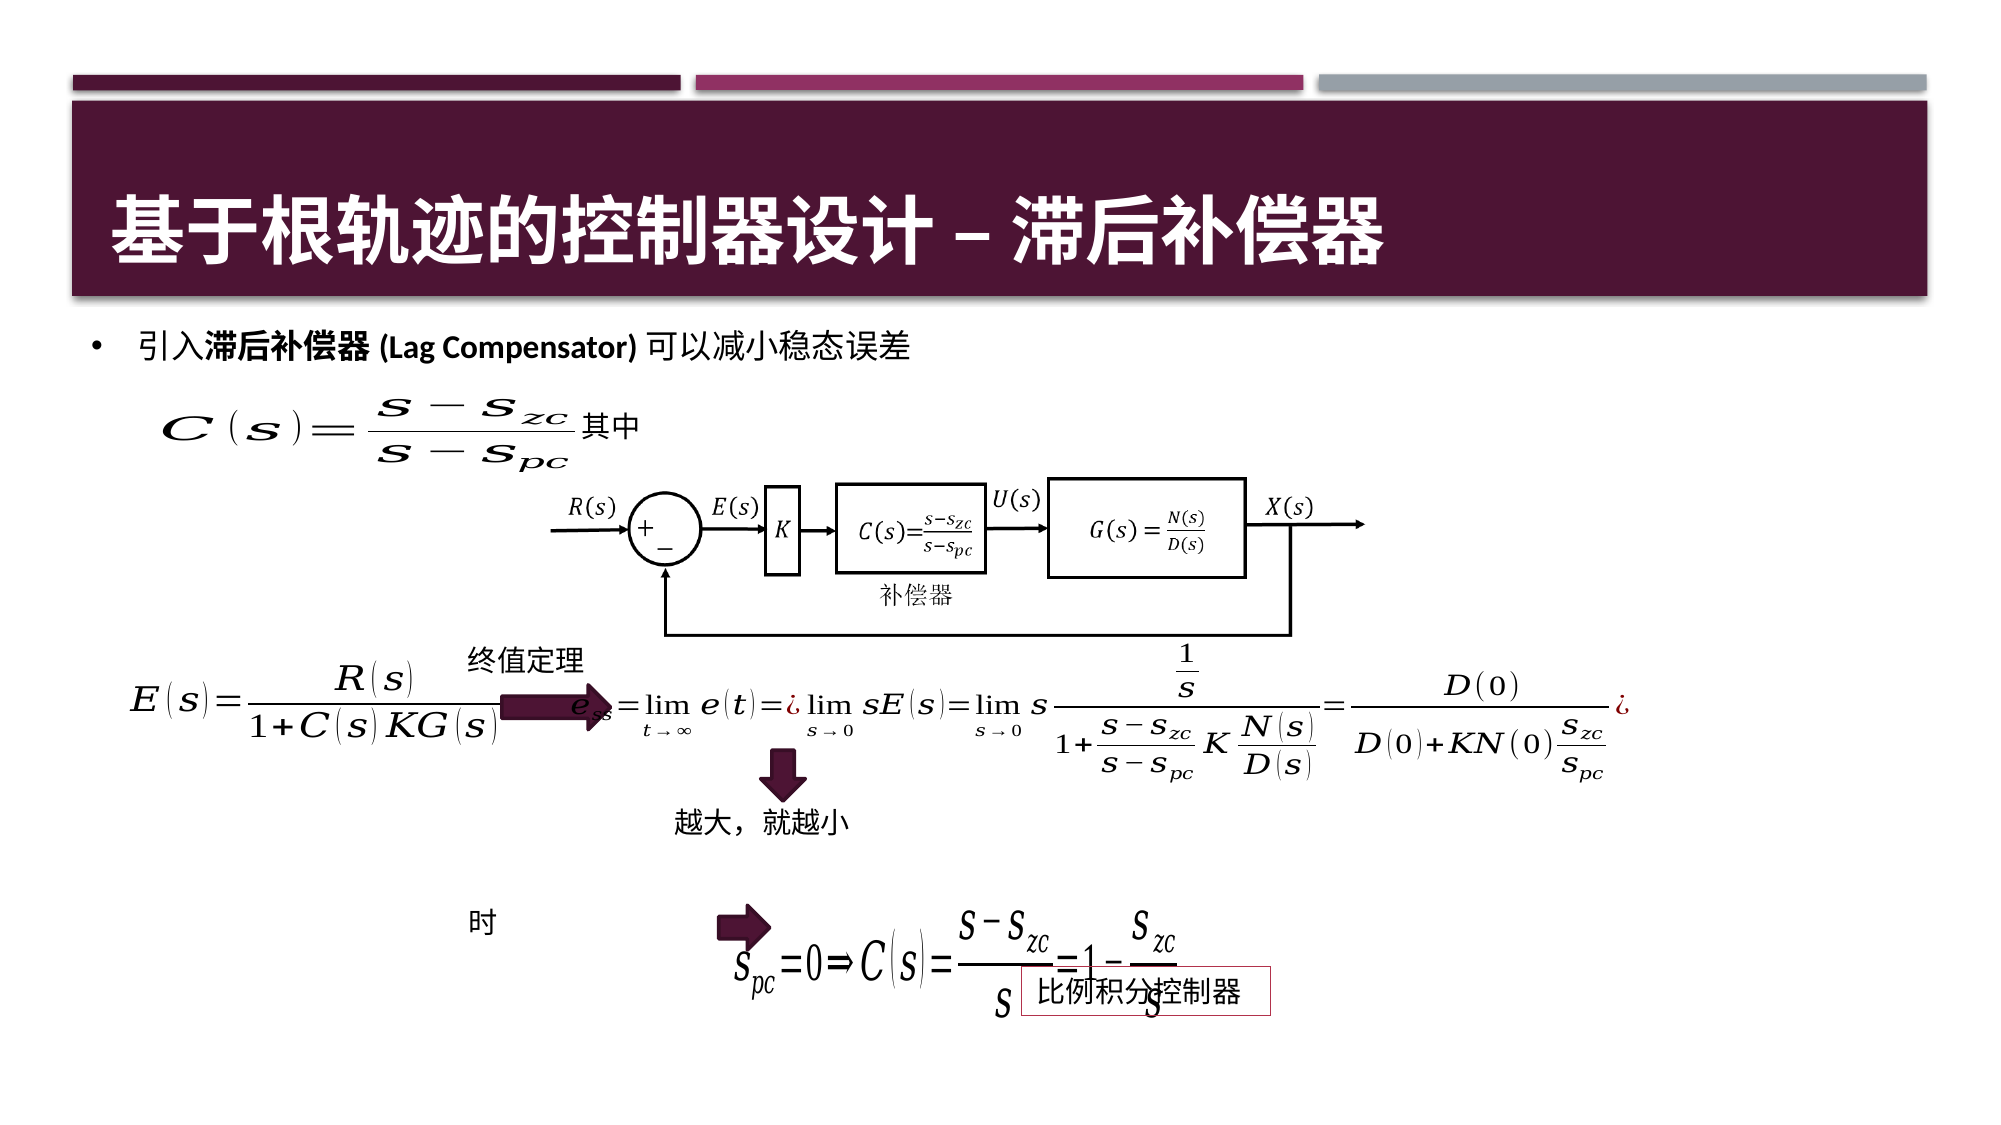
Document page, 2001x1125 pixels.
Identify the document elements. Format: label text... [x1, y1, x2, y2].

text_box [500, 685, 612, 732]
text_box 引入滞后补偿器(Lag Compensator)可以减小稳态误差 [76, 317, 1020, 373]
text_box 终值定理 [453, 634, 643, 685]
text_box [716, 903, 772, 952]
text_box [758, 748, 808, 803]
text_box 比例积分控制器 [1021, 966, 1271, 1016]
picture [549, 476, 1376, 637]
title 基于根轨迹的控制器设计 – 滞后补偿器 [95, 115, 1905, 282]
